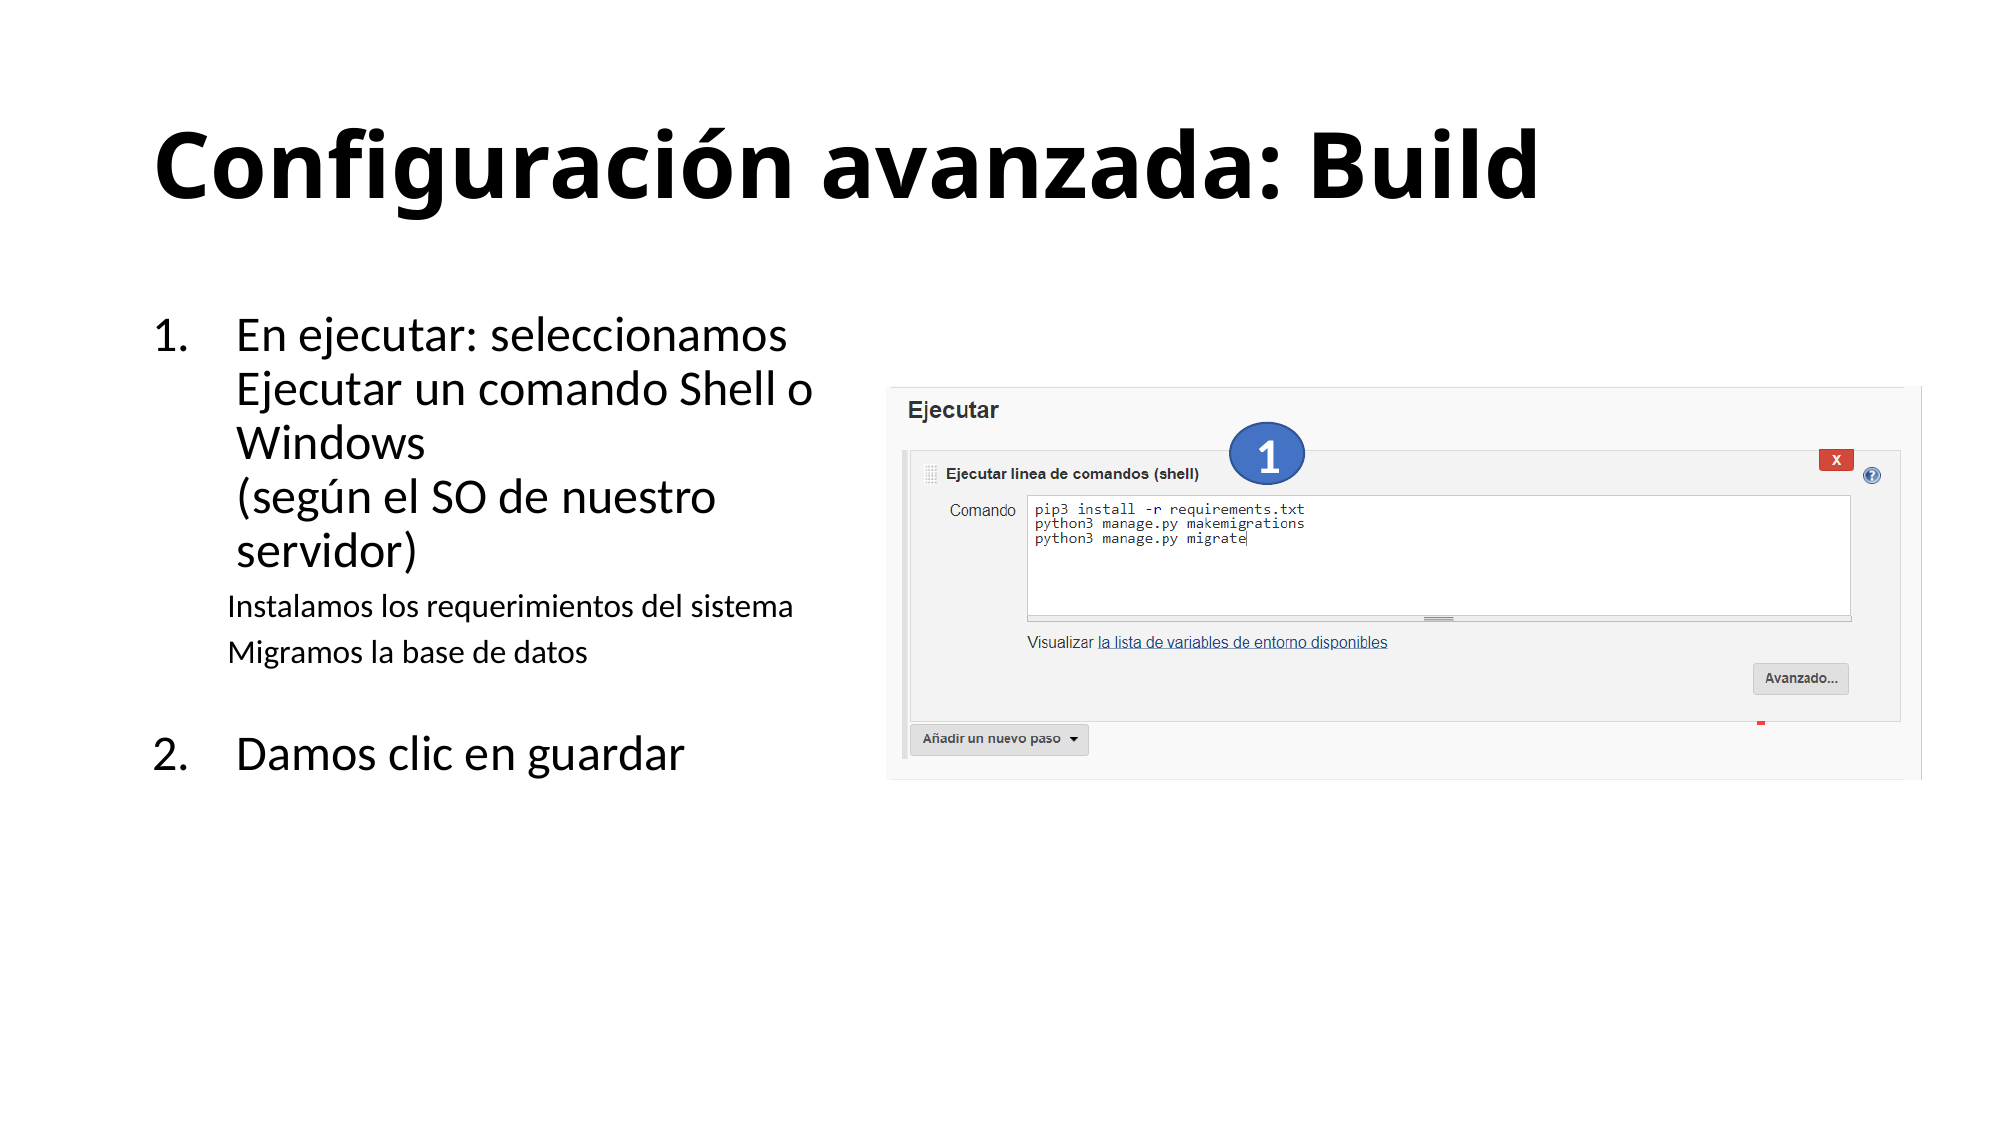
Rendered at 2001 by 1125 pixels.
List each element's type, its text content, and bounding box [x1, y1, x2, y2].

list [886, 386, 1927, 780]
text_box En ejecutar: seleccionamos Ejecutar un comando Shell o Windows (según el SO de nuestro servidor) Instalamos los requerimientos del sistema Migramos la base de datos Damos clic en guardar [137, 301, 841, 1011]
title Configuración avanzada: Build [137, 59, 1863, 278]
